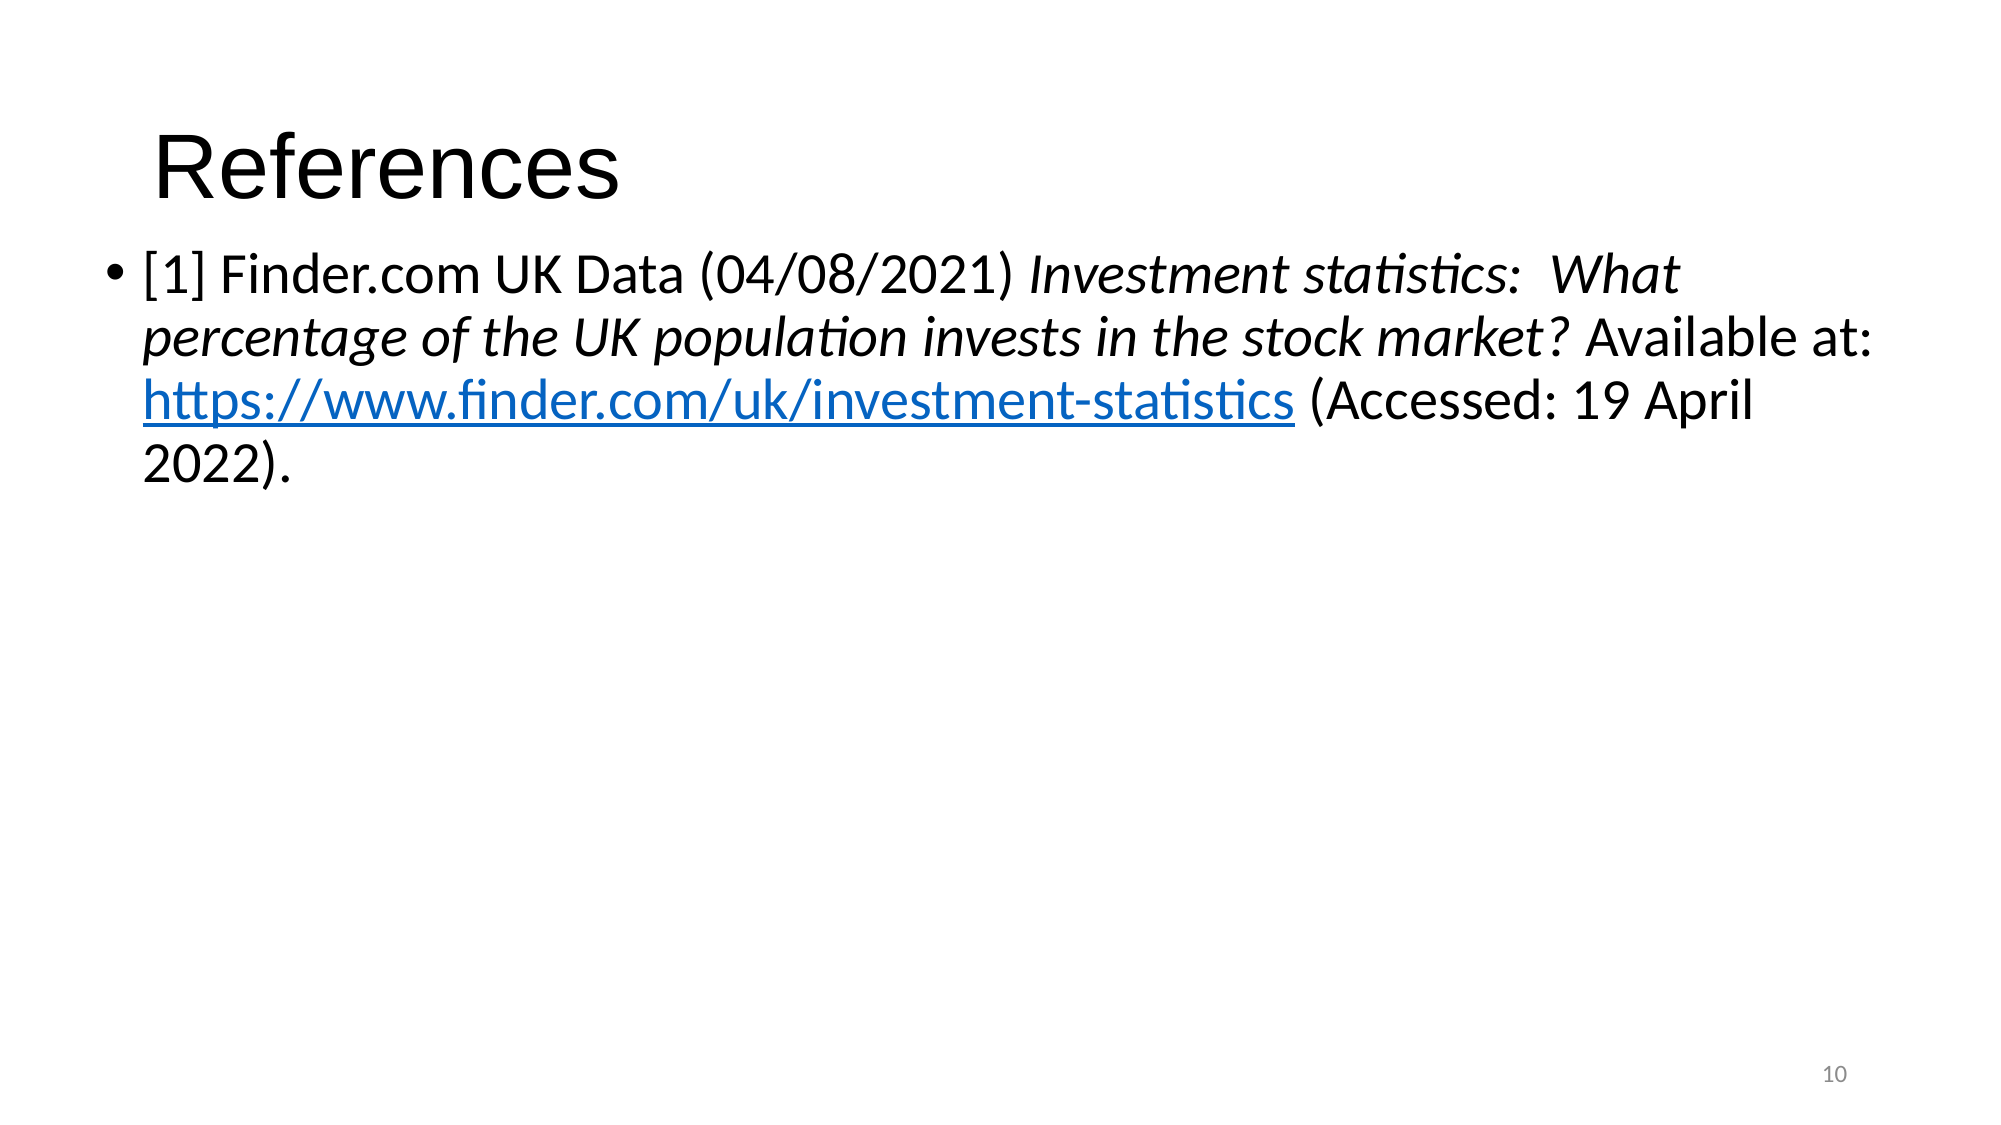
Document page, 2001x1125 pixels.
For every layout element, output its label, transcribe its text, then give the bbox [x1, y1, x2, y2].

slide_number 10 [1412, 1042, 1863, 1103]
list [1] Finder.com UK Data (04/08/2021) Investment statistics: What percentage of the UK population invests in the stock market? Available at: https://www.finder.com/uk/investment-statistics (Accessed: 19 April 2022). [90, 236, 1910, 889]
title References [137, 59, 1863, 236]
